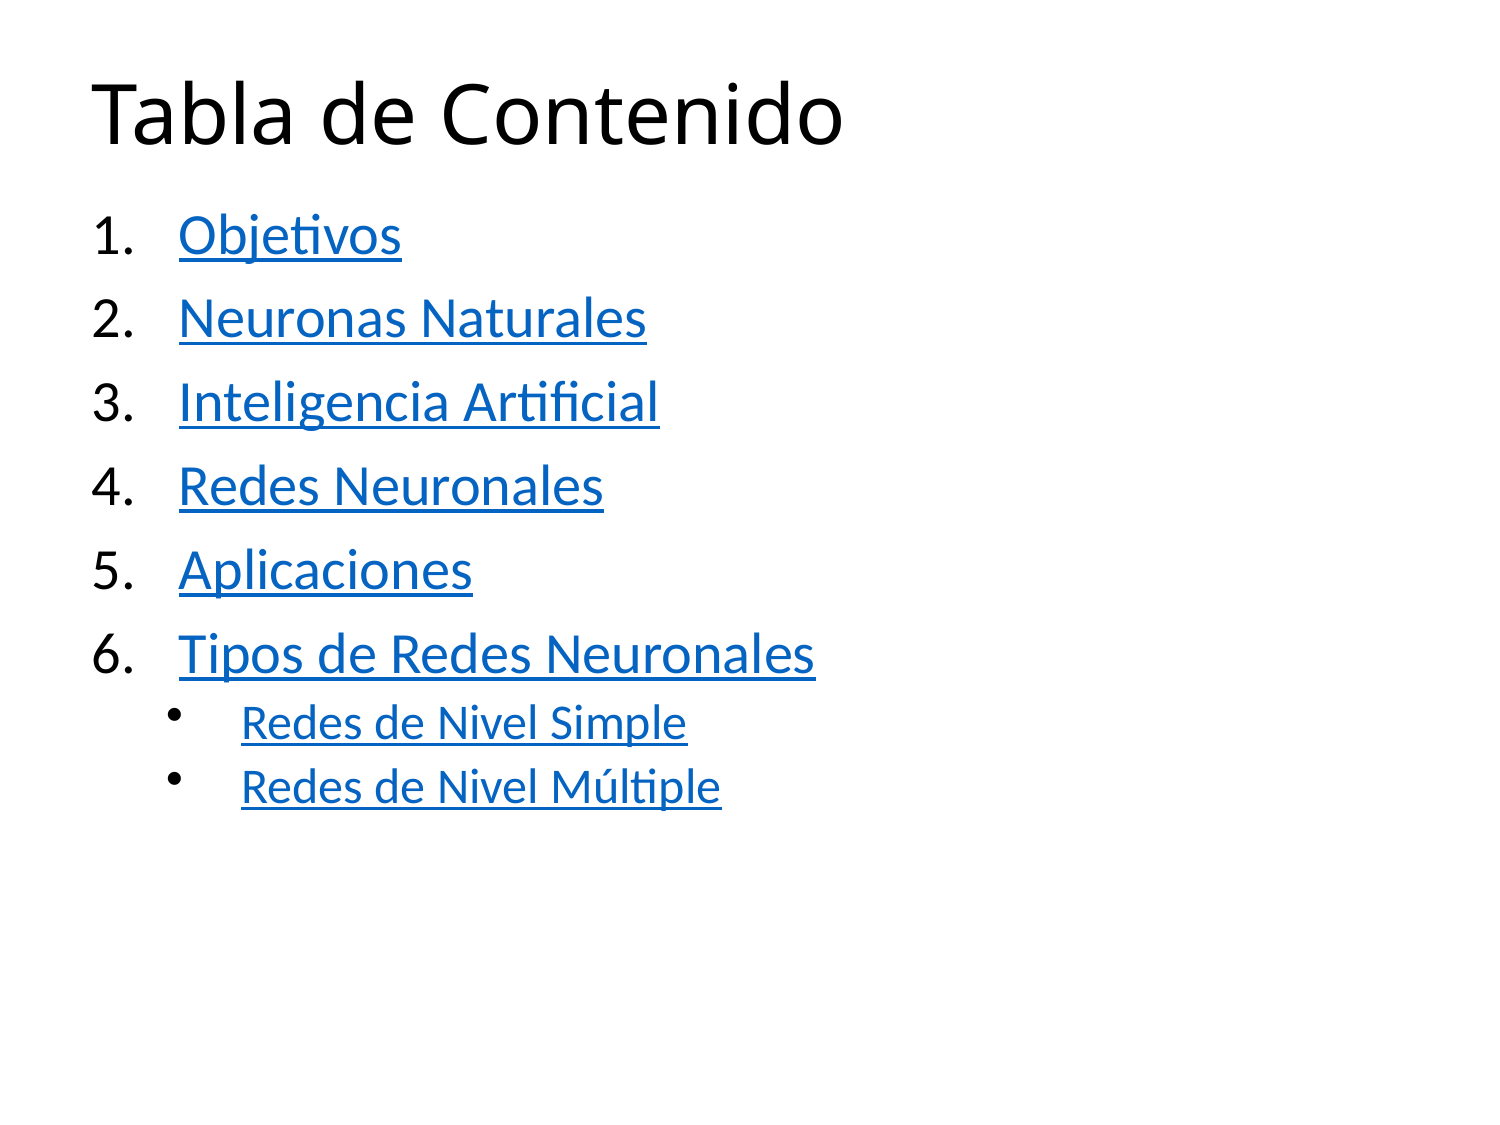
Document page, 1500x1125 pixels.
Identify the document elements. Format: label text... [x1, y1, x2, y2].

list Objetivos Neuronas Naturales Inteligencia Artificial Redes Neuronales Aplicaciones Tipos de Redes Neuronales Redes de Nivel Simple Redes de Nivel Múltiple [76, 196, 1428, 1024]
title Tabla de Contenido [76, 65, 1427, 171]
